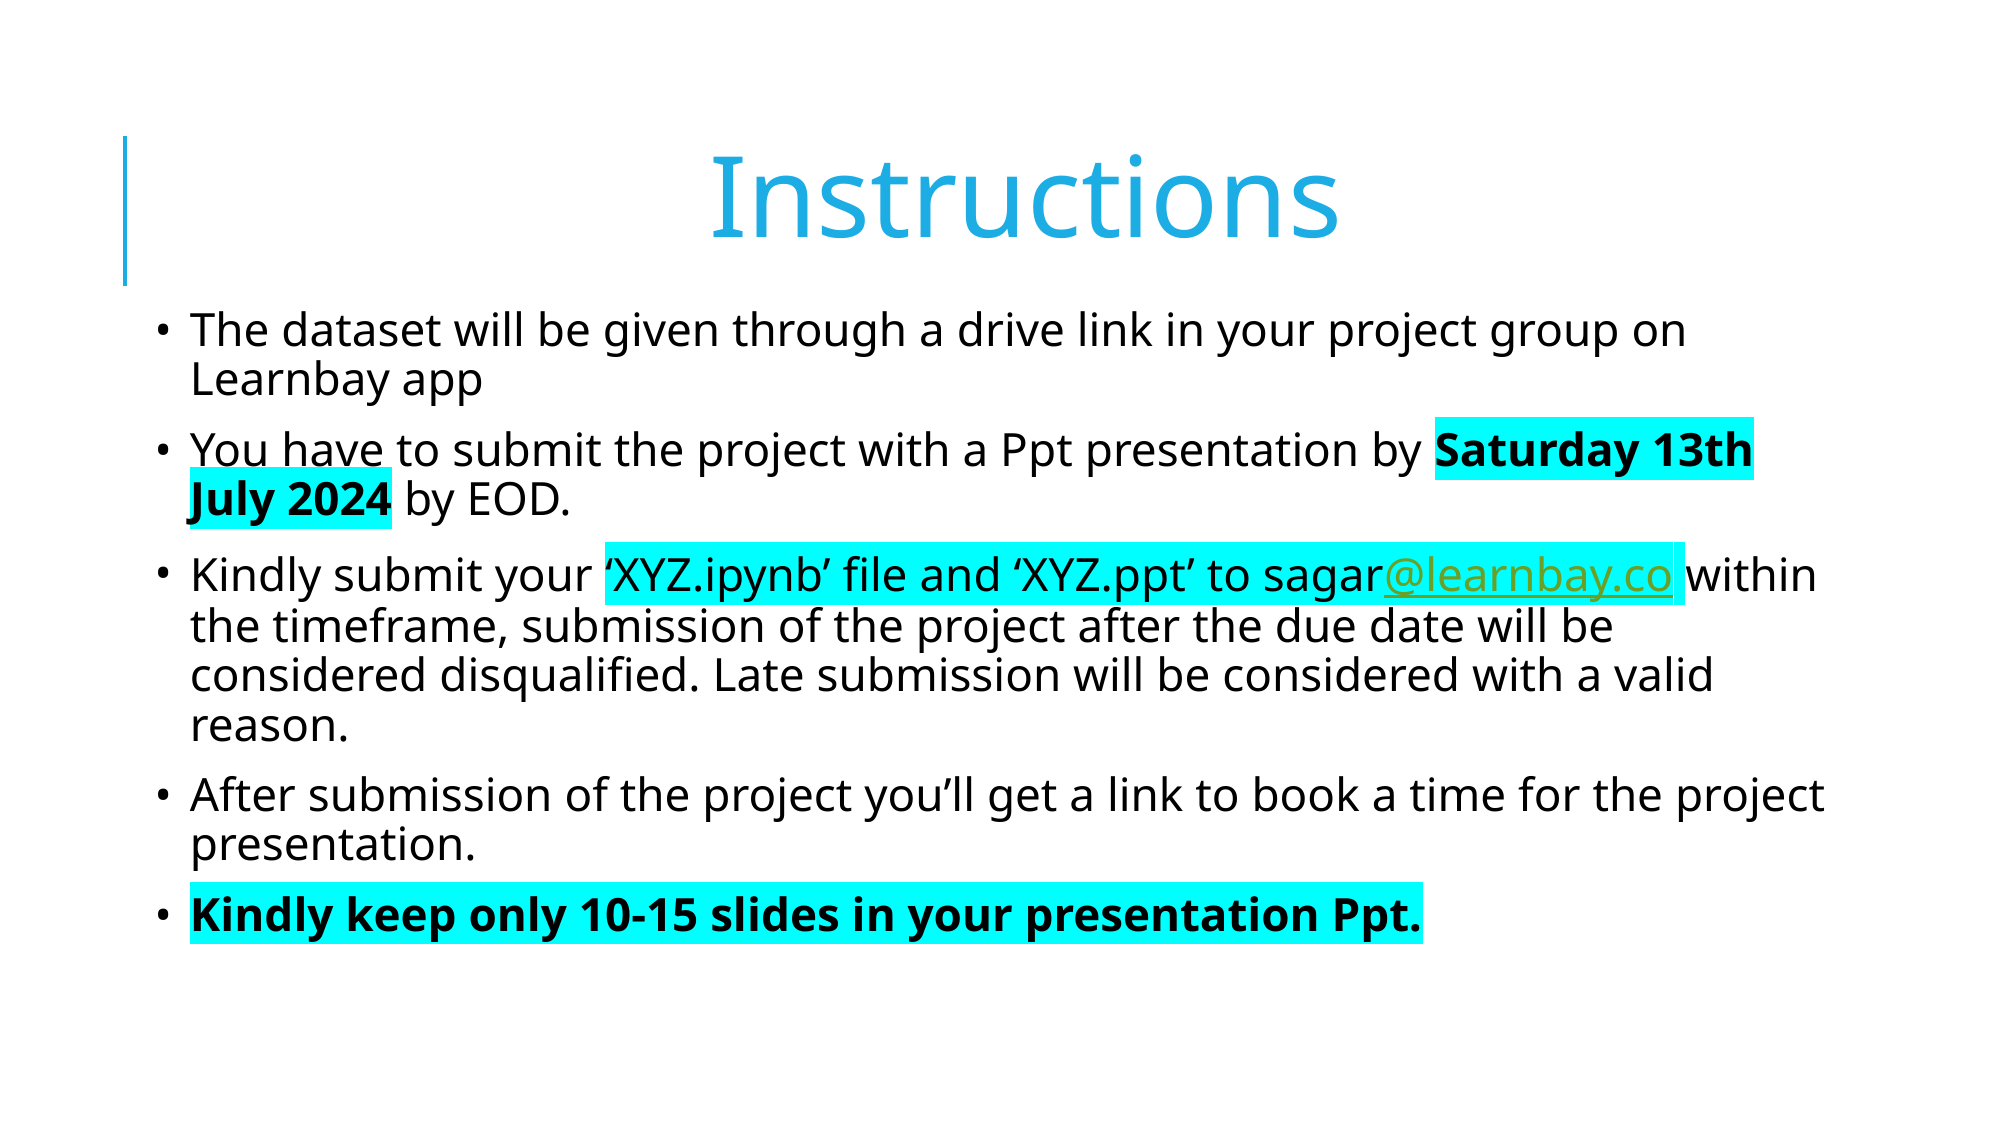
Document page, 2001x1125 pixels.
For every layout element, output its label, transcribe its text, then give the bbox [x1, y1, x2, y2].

list The dataset will be given through a drive link in your project group on Learnbay app You have to submit the project with a Ppt presentation by Saturday 13th July 2024 by EOD. Kindly submit your ‘XYZ.ipynb’ file and ‘XYZ.ppt’ to sagar@learnbay.co within the timeframe, submission of the project after the due date will be considered disqualified. Late submission will be considered with a valid reason. After submission of the project you’ll get a link to book a time for the project presentation. Kindly keep only 10-15 slides in your presentation Ppt. [137, 299, 1863, 1014]
title Instructions [633, 99, 1419, 299]
